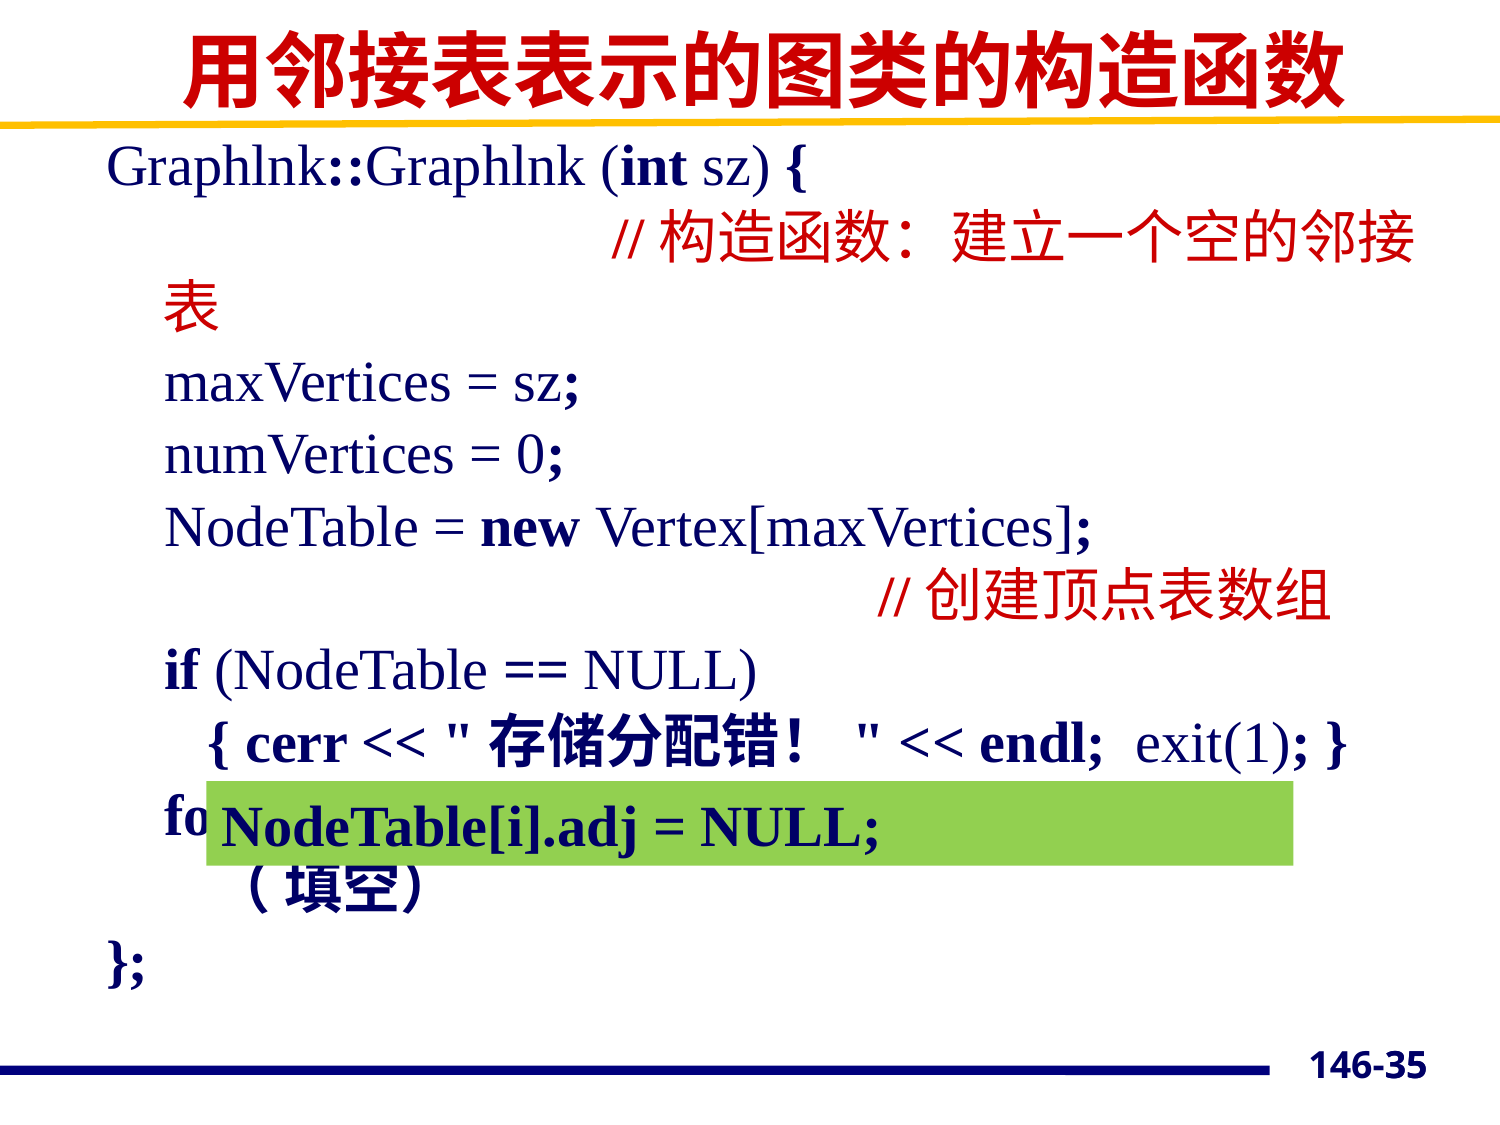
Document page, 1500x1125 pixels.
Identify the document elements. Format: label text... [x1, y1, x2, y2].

list Graphlnk::Graphlnk (int sz) { //构造函数：建立一个空的邻接表 maxVertices = sz; numVertices = 0; NodeTable = new Vertex[maxVertices]; //创建顶点表数组 if (NodeTable == NULL) { cerr << "存储分配错！" << endl; exit(1); } for (int i = 0; i < maxVertices; i++) （ 填空） }; [91, 130, 1442, 1053]
title 用邻接表表示的图类的构造函数 [79, 0, 1469, 130]
text_box NodeTable[i].adj = NULL; [206, 781, 1294, 866]
text_box 146- [1092, 1024, 1443, 1100]
